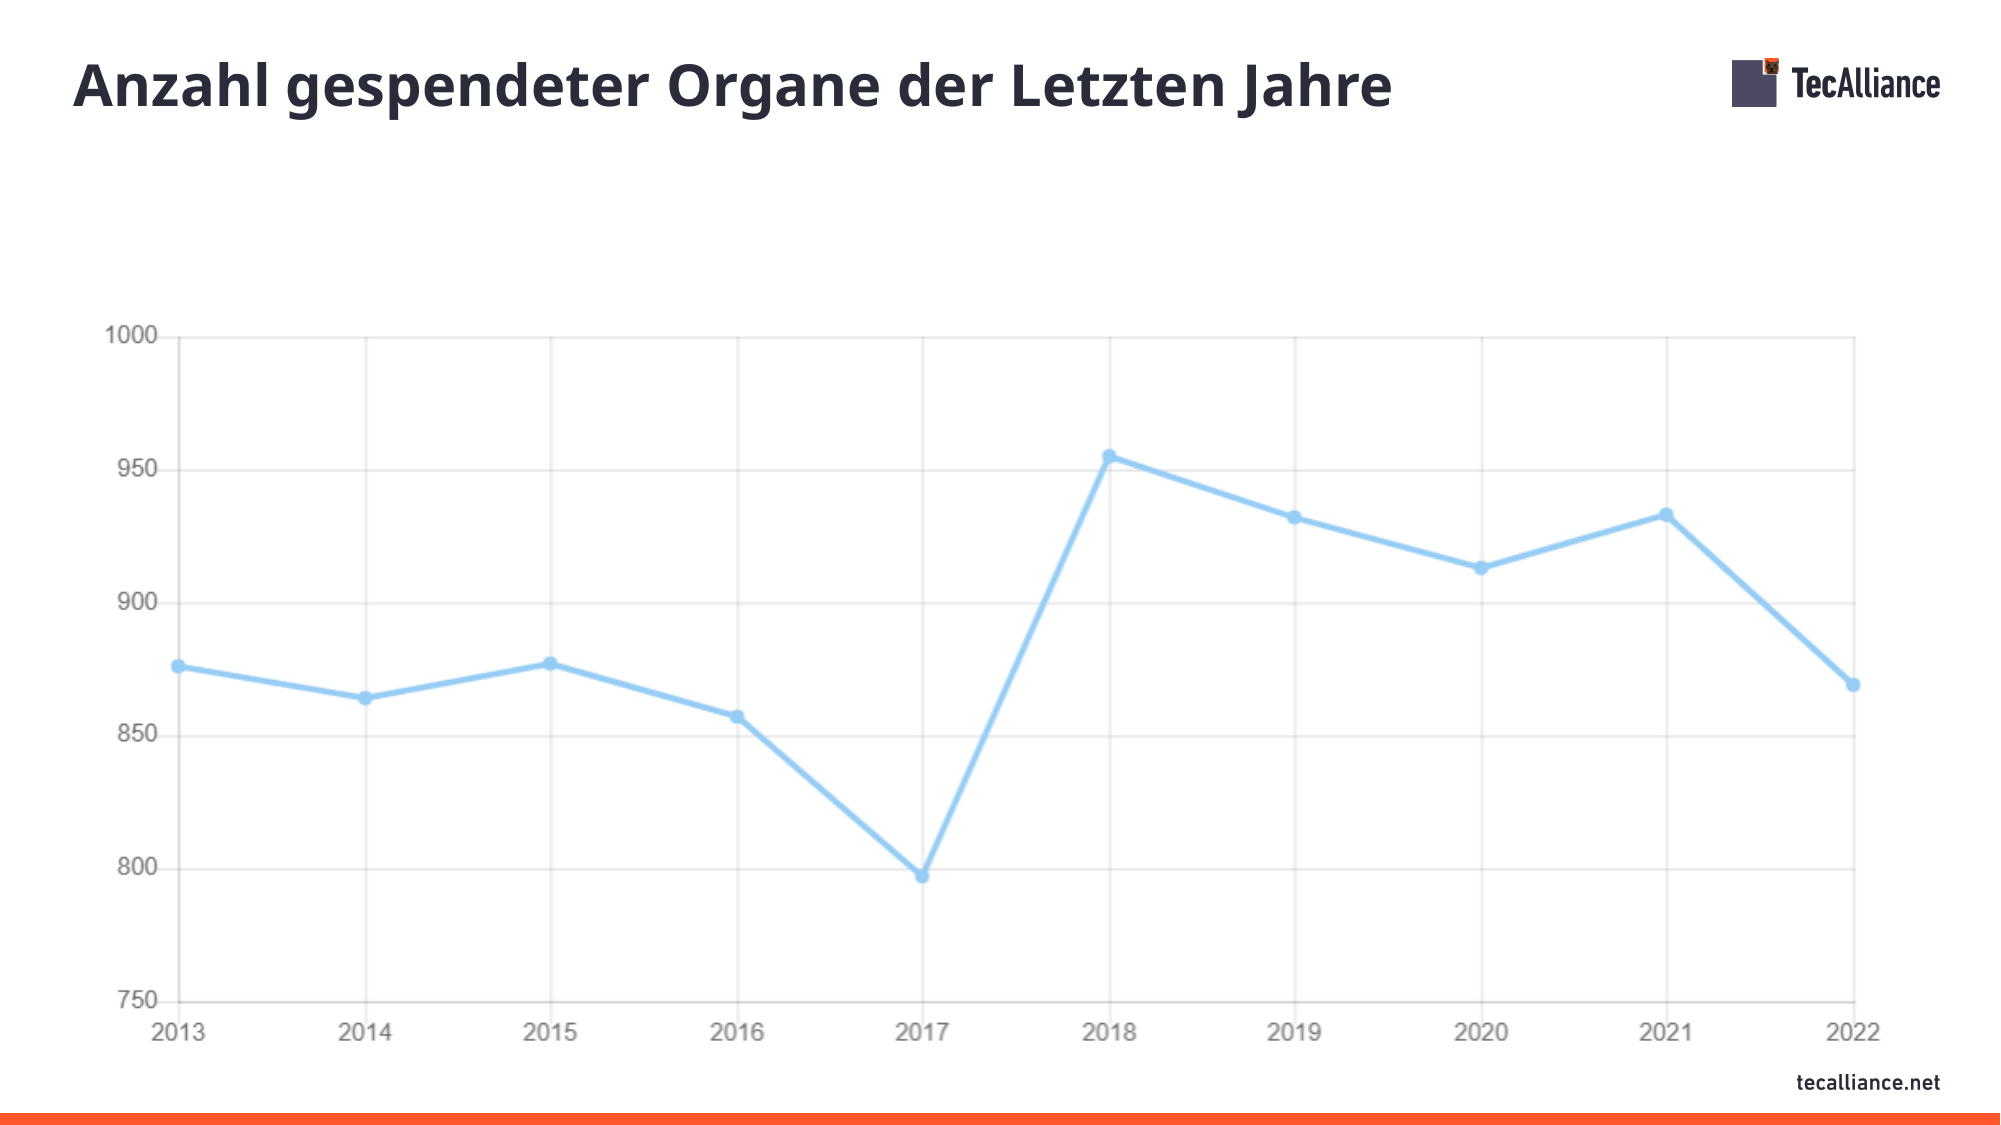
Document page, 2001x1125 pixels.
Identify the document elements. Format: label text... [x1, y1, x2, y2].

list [82, 293, 1918, 1067]
picture [1797, 1074, 1940, 1090]
title Anzahl gespendeter Organe der Letzten Jahre [58, 48, 1674, 127]
picture [1732, 58, 1940, 107]
